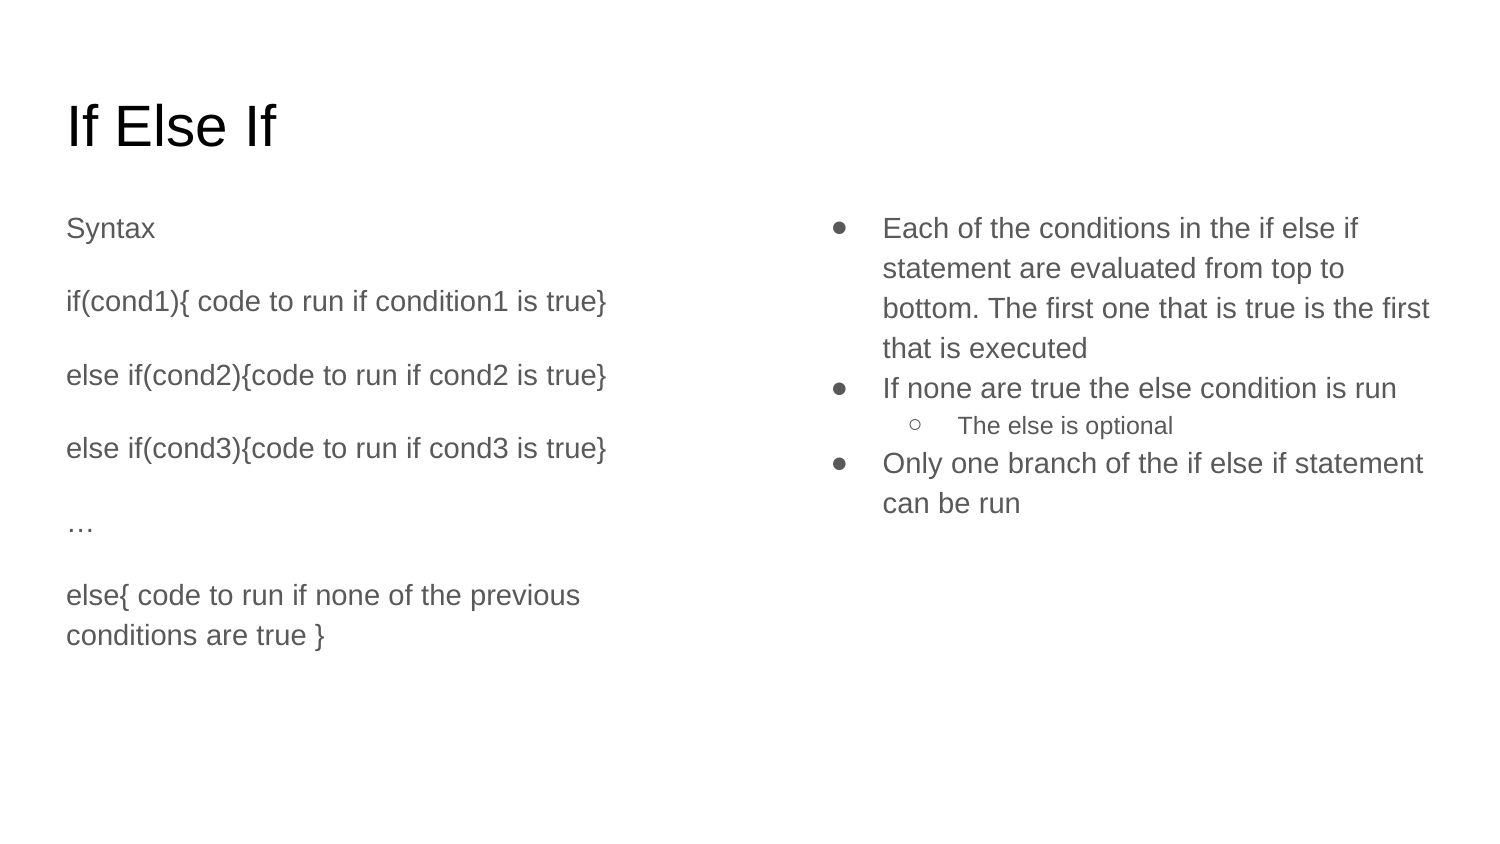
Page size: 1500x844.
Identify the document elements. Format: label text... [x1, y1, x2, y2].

title If Else If [51, 72, 1449, 167]
list Each of the conditions in the if else if statement are evaluated from top to bottom. The first one that is true is the first that is executed If none are true the else condition is run The else is optional Only one branch of the if else if statement can be run [792, 189, 1449, 750]
list Syntax if(cond1){ code to run if condition1 is true} else if(cond2){code to run if cond2 is true} else if(cond3){code to run if cond3 is true} … else{ code to run if none of the previous conditions are true } [51, 189, 708, 750]
